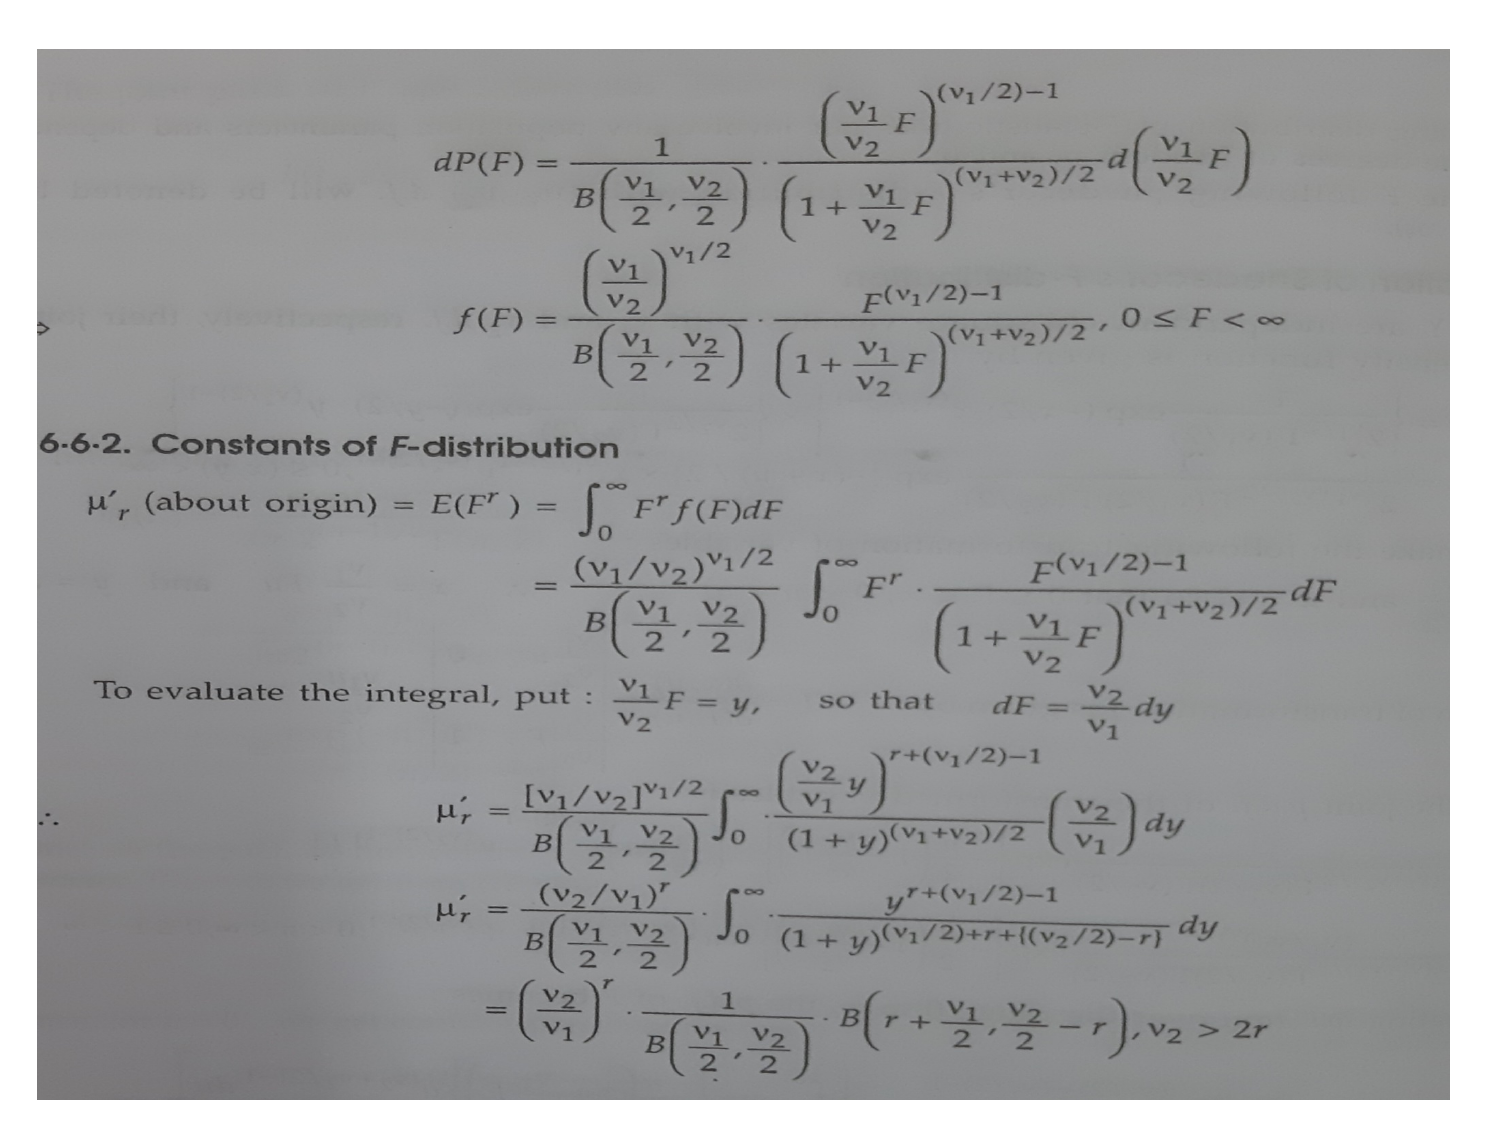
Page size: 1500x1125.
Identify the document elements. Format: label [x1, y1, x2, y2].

list [37, 49, 1451, 1101]
